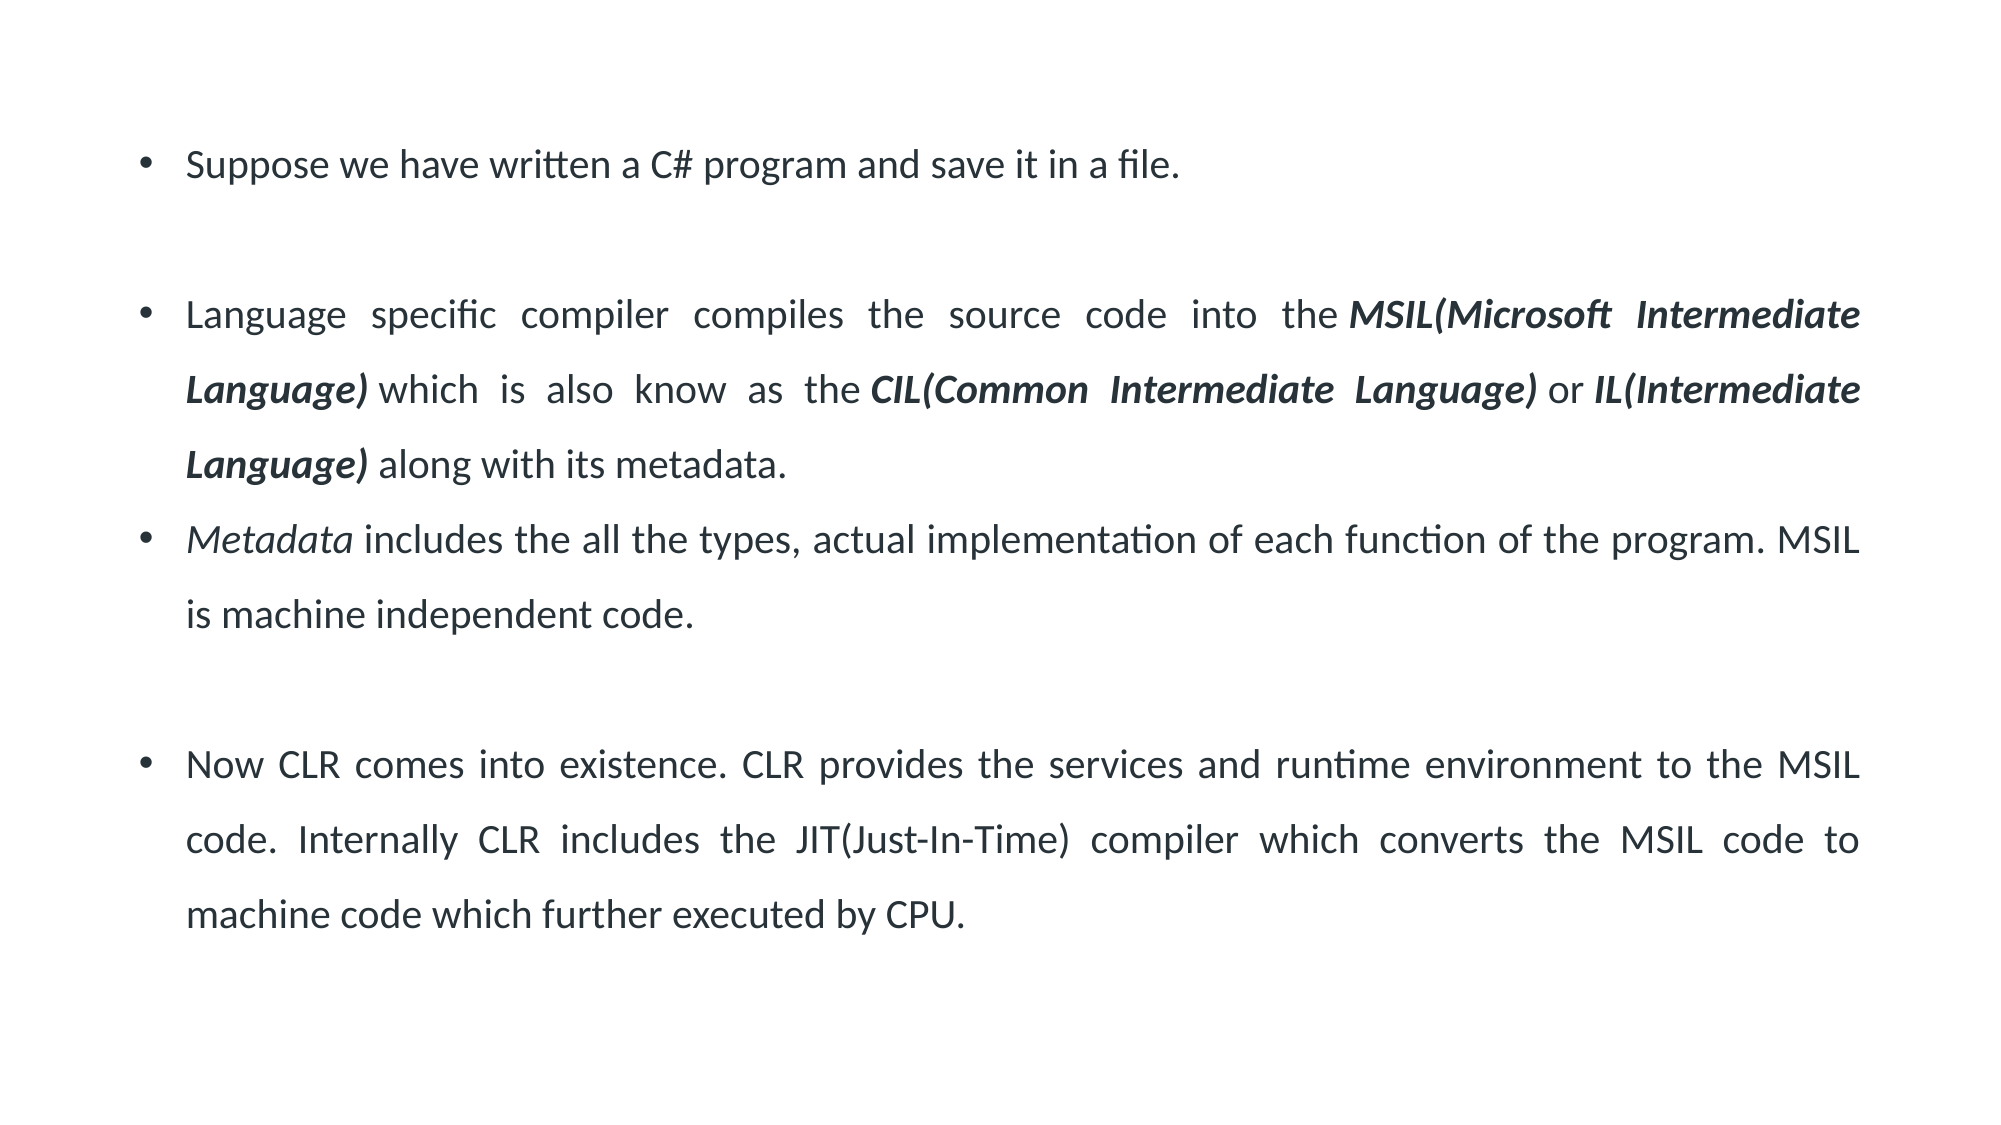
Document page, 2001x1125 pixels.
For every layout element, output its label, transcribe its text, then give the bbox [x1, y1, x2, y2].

text_box Suppose we have written a C# program and save it in a file. Language specific compiler compiles the source code into the MSIL(Microsoft Intermediate Language) which is also know as the CIL(Common Intermediate Language) or IL(Intermediate Language) along with its metadata. Metadata includes the all the types, actual implementation of each function of the program. MSIL is machine independent code. Now CLR comes into existence. CLR provides the services and runtime environment to the MSIL code. Internally CLR includes the JIT(Just-In-Time) compiler which converts the MSIL code to machine code which further executed by CPU. [124, 104, 1876, 1095]
